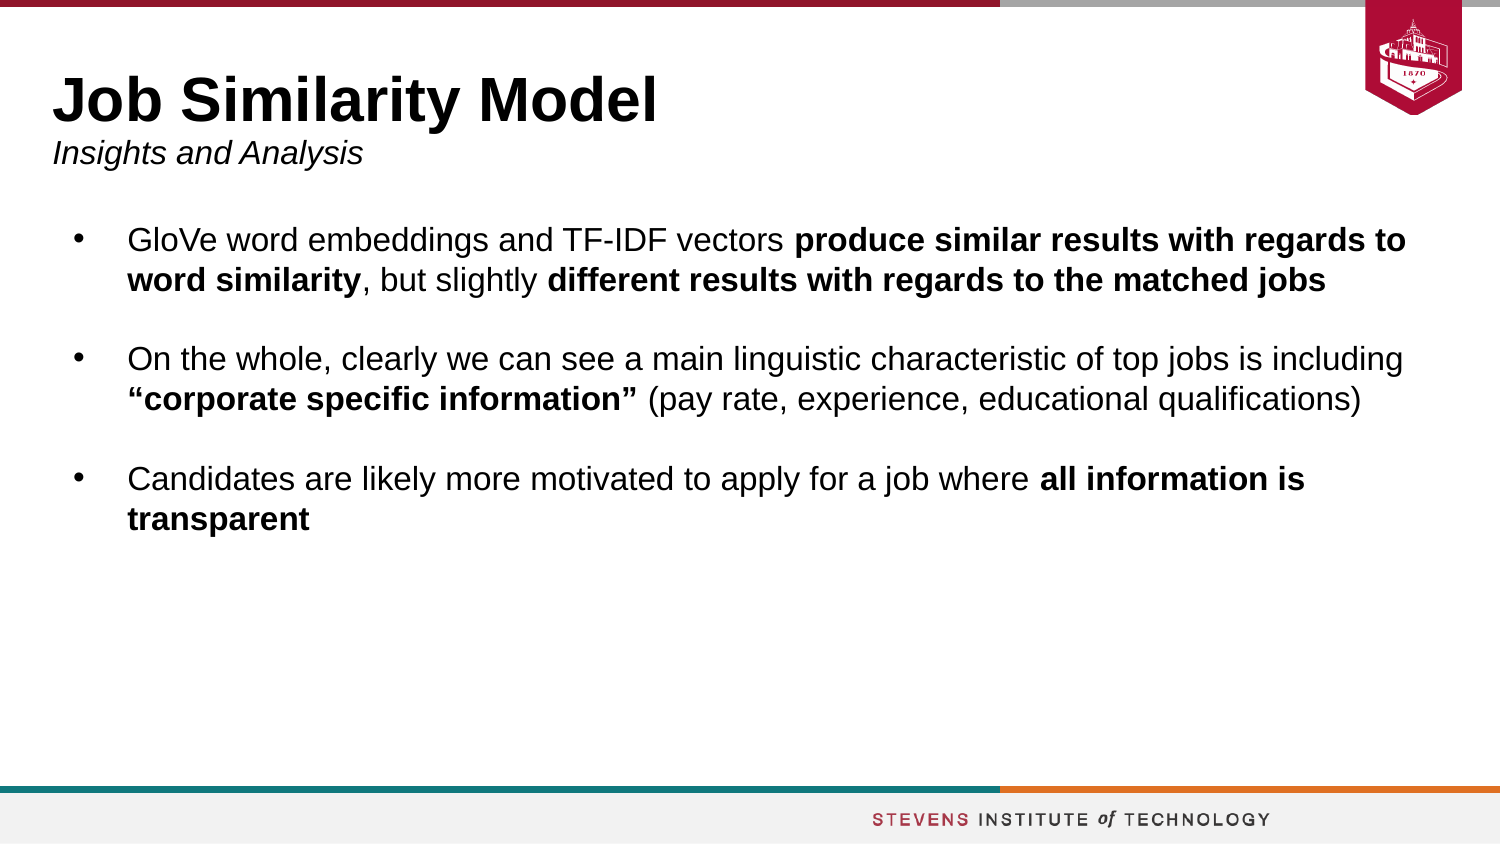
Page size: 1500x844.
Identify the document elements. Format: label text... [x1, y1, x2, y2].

list Insights and Analysis [37, 123, 1463, 174]
picture [859, 799, 1277, 834]
title Job Similarity Model [37, 51, 1236, 118]
list GloVe word embeddings and TF-IDF vectors produce similar results with regards to word similarity, but slightly different results with regards to the matched jobs On the whole, clearly we can see a main linguistic characteristic of top jobs is including “corporate specific information” (pay rate, experience, educational qualifications) Candidates are likely more motivated to apply for a job where all information is transparent [37, 210, 1463, 750]
picture [1365, 0, 1462, 115]
